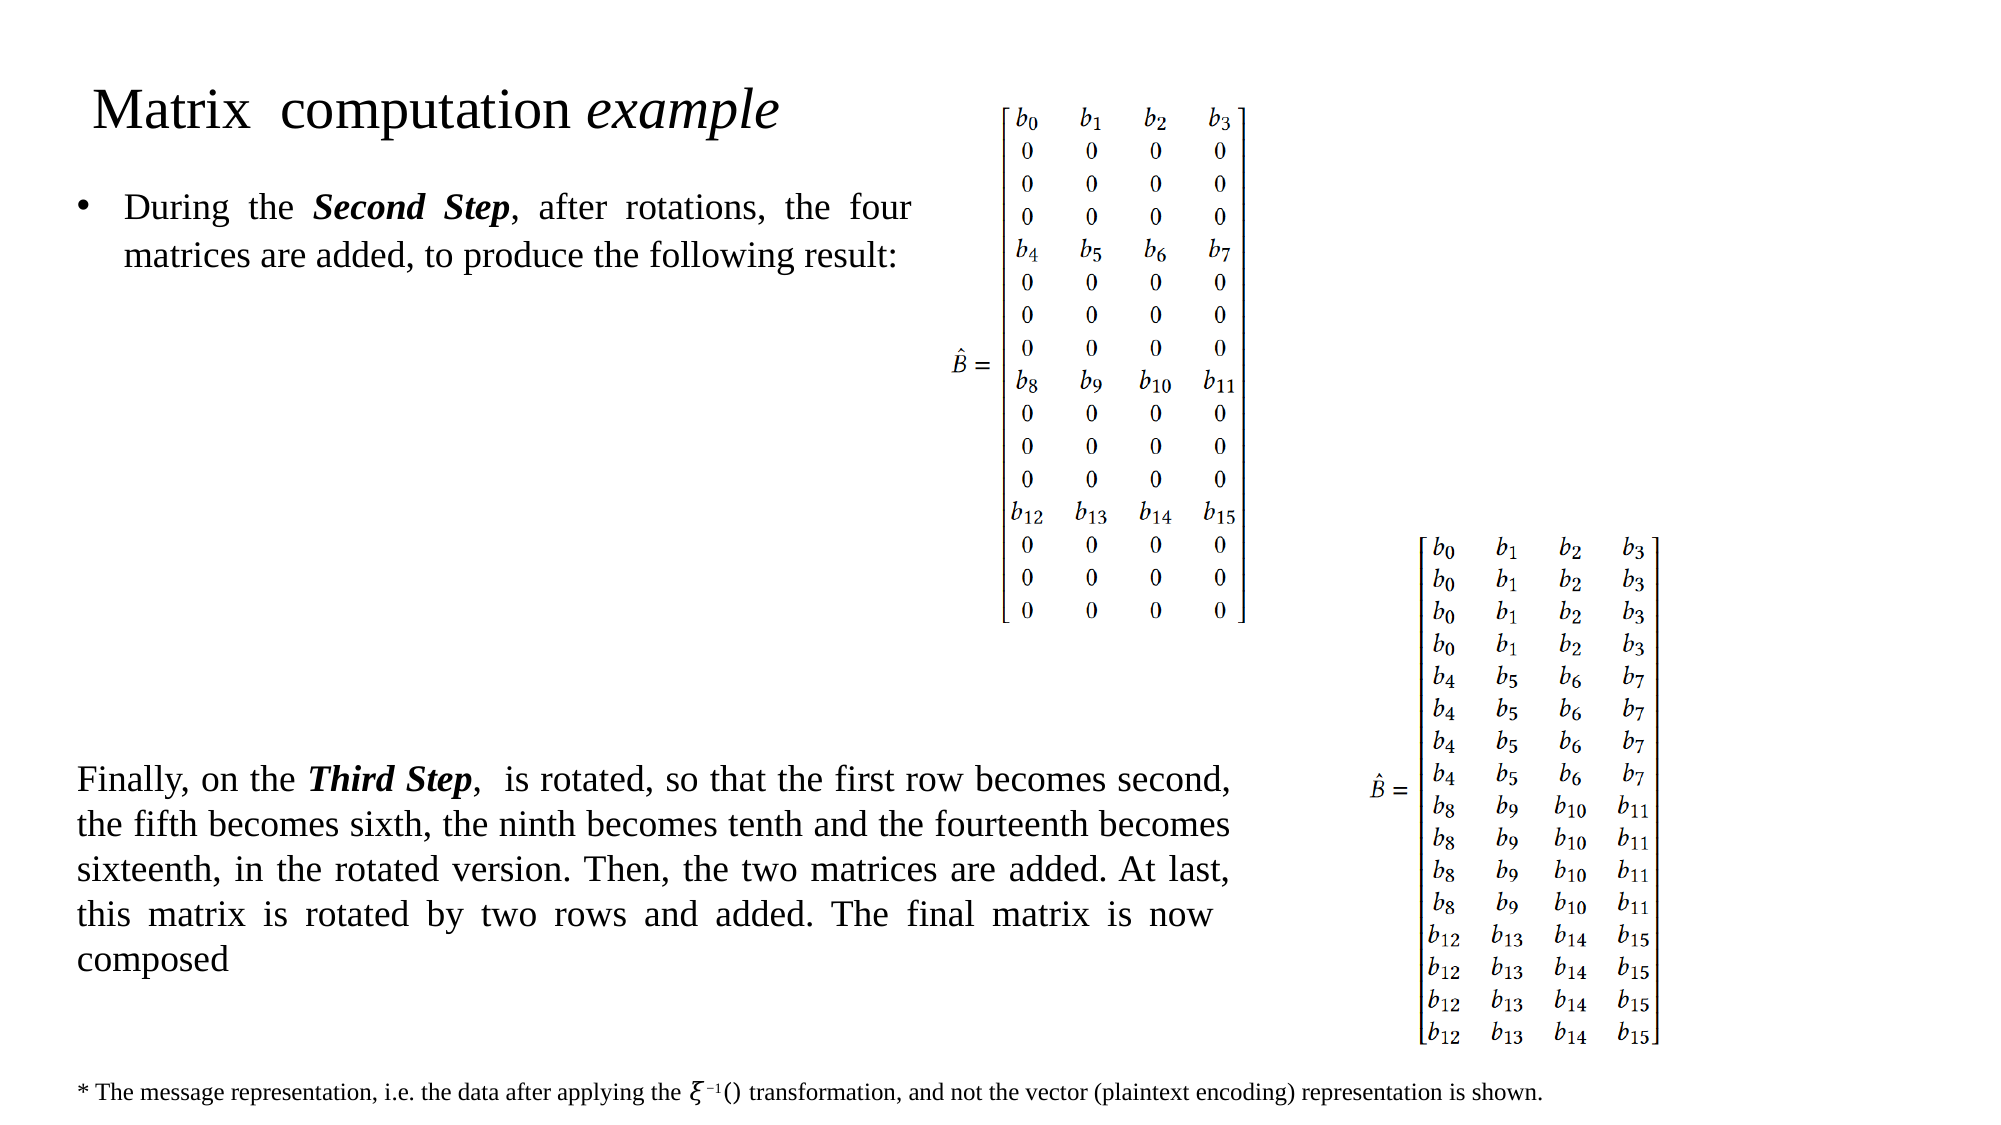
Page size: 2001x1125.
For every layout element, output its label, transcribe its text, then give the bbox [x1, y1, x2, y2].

subtitle * The message representation, i.e. the data after applying the 𝜉−1() transformation, and not the vector (plaintext encoding) representation is shown. [62, 1071, 1693, 1125]
picture [940, 98, 1247, 627]
text_box During the Second Step, after rotations, the four matrices are added, to produce the following result: [62, 171, 927, 283]
picture [1360, 528, 1663, 1054]
